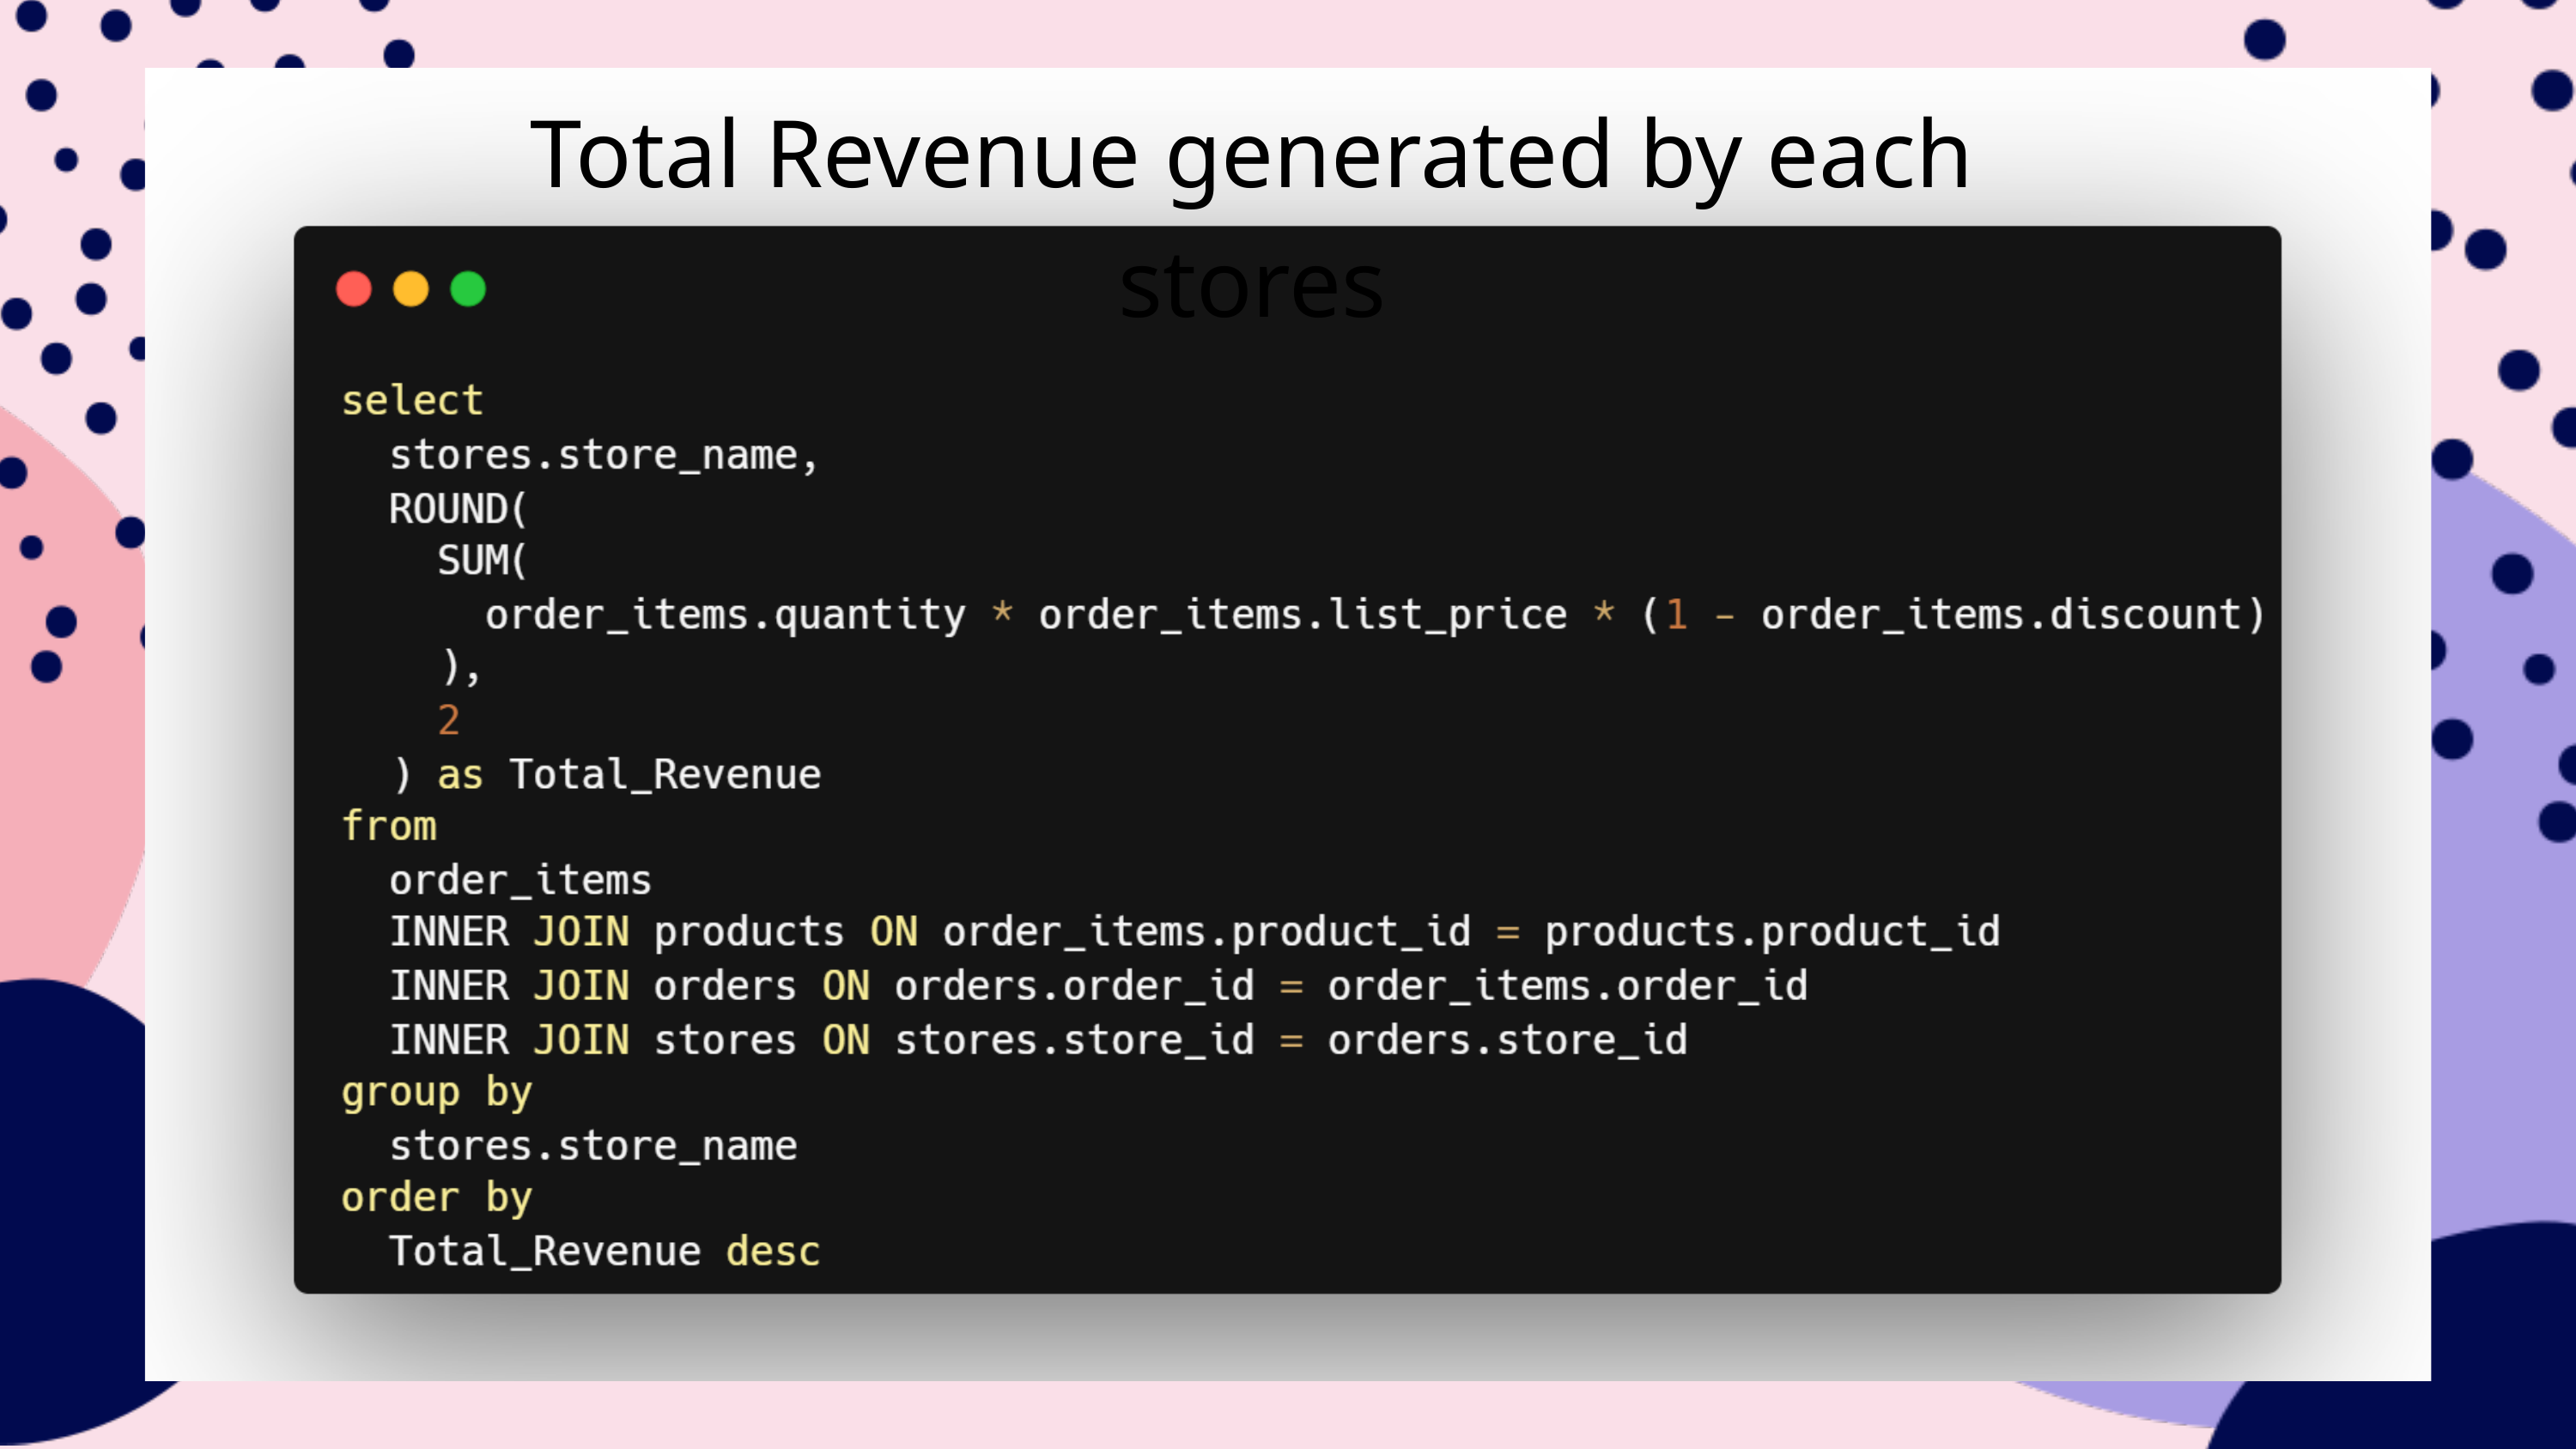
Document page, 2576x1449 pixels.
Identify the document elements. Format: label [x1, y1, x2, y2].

text_box [144, 107, 2432, 1341]
text_box [0, 0, 2576, 1449]
